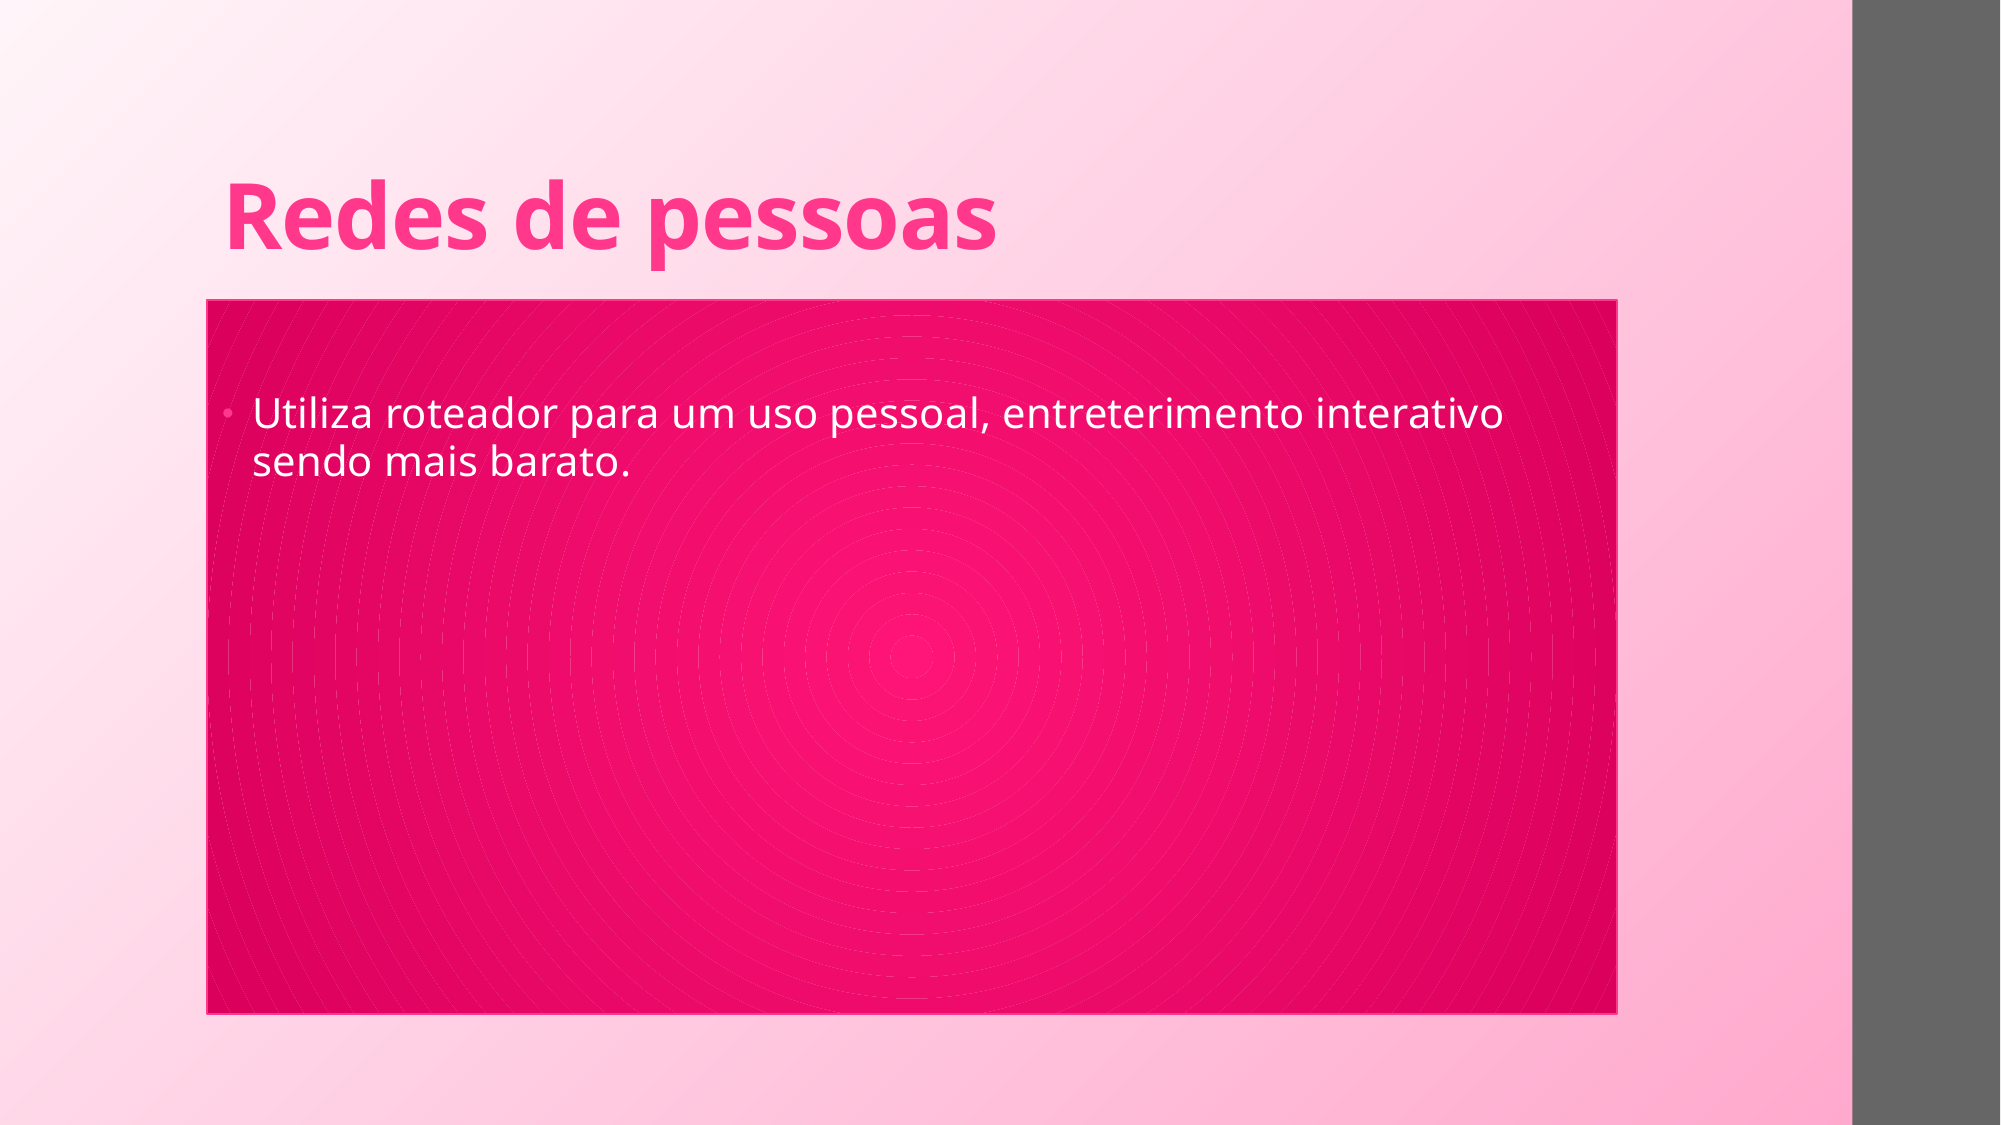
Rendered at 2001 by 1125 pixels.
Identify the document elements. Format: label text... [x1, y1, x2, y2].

title Redes de pessoas [206, 43, 1797, 278]
list Utiliza roteador para um uso pessoal, entreterimento interativo sendo mais barato. [206, 299, 1618, 1015]
